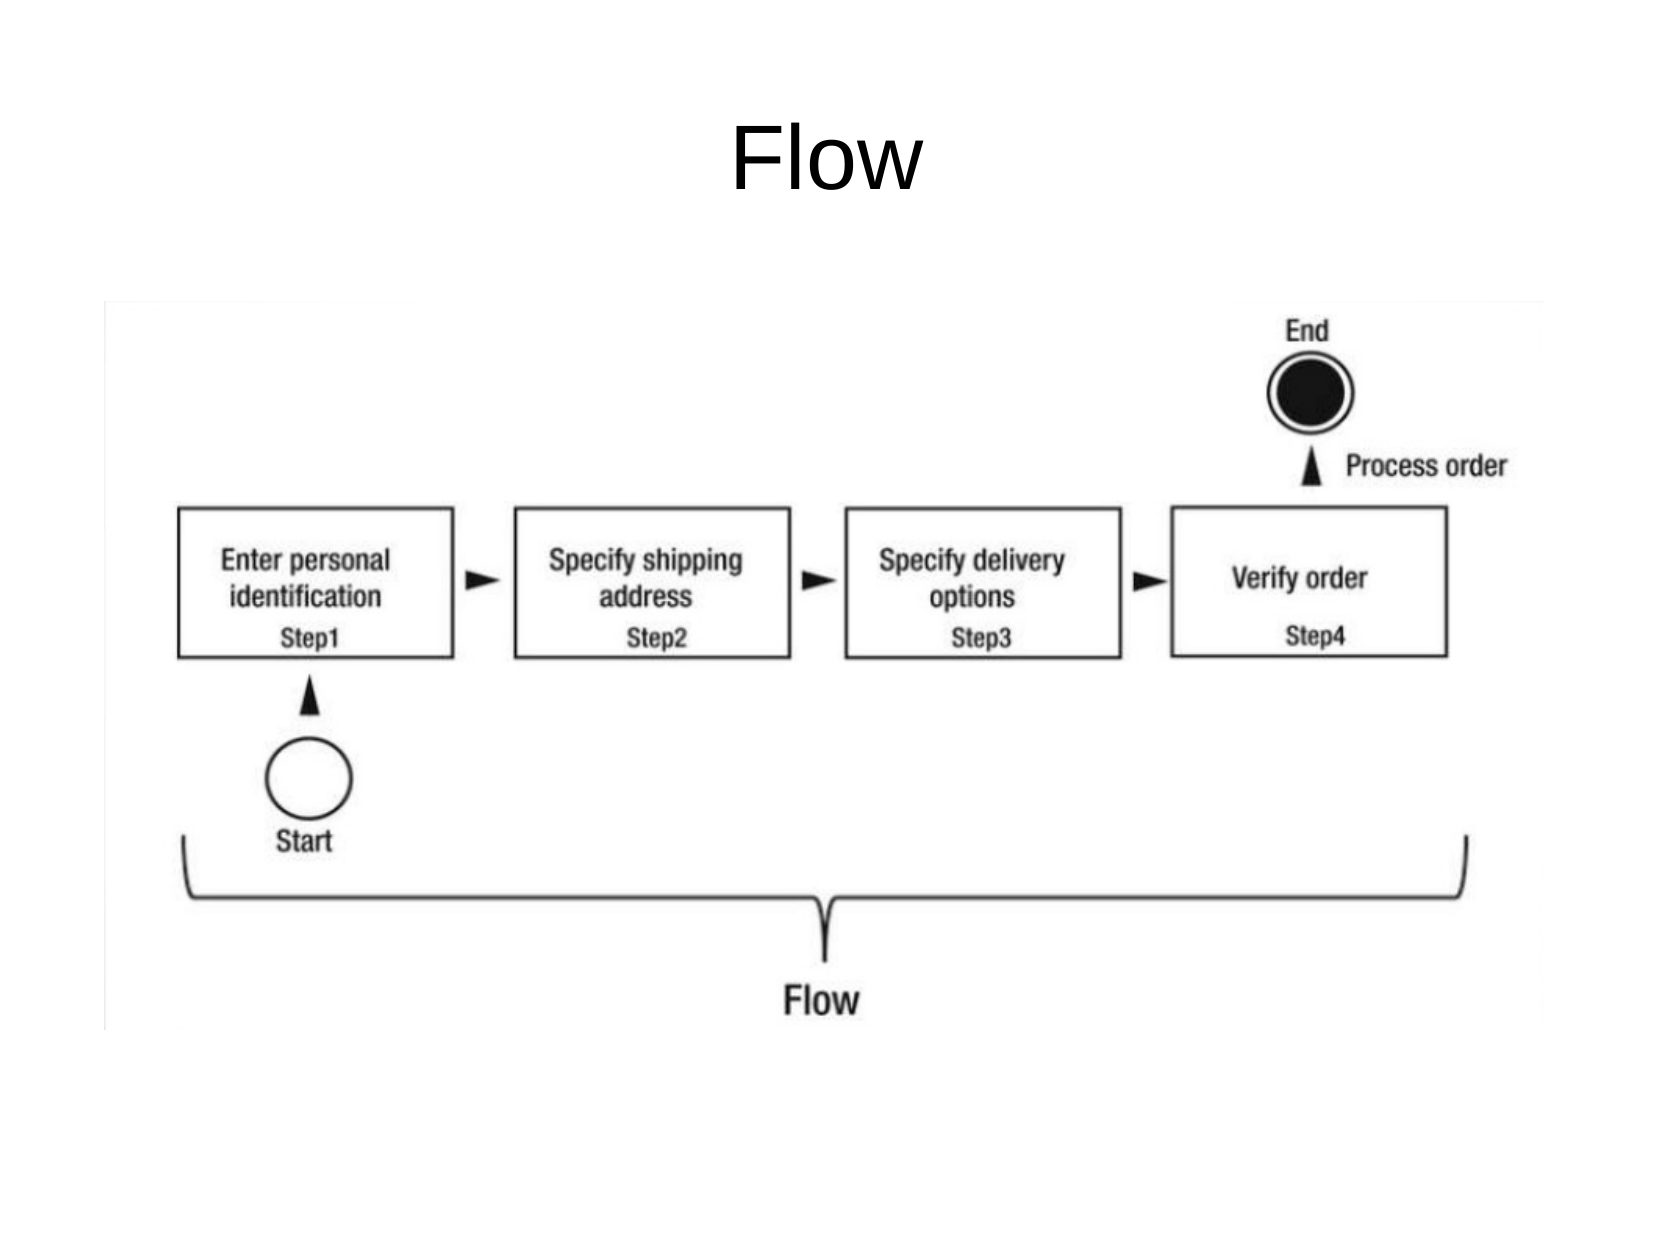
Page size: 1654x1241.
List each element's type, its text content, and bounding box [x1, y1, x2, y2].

text_box Flow [82, 49, 1571, 257]
picture [103, 301, 1545, 1031]
